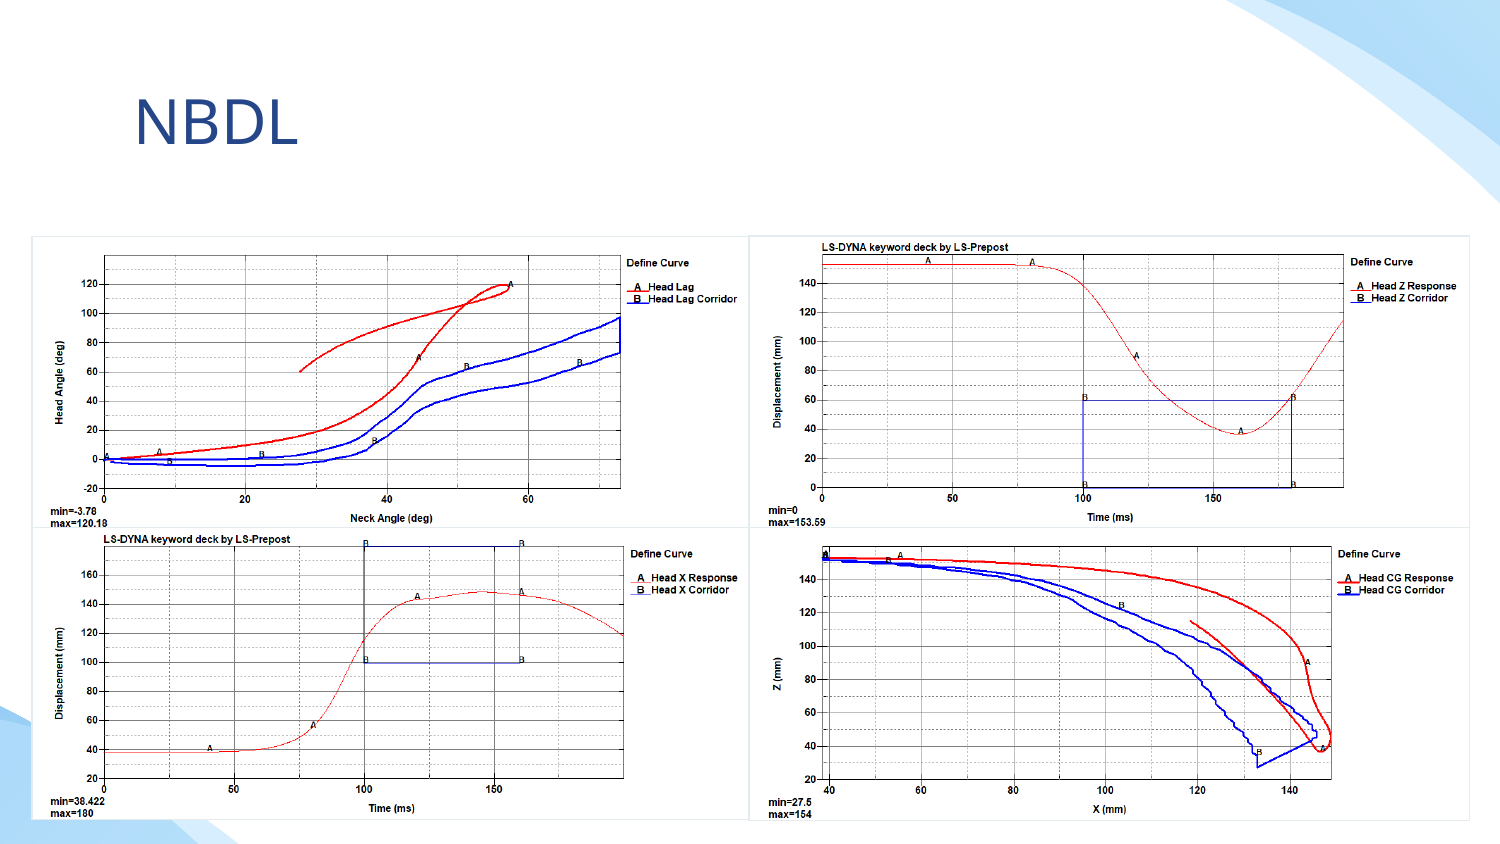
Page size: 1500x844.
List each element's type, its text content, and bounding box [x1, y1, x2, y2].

title NBDL [118, 72, 1382, 167]
picture [32, 236, 1470, 820]
